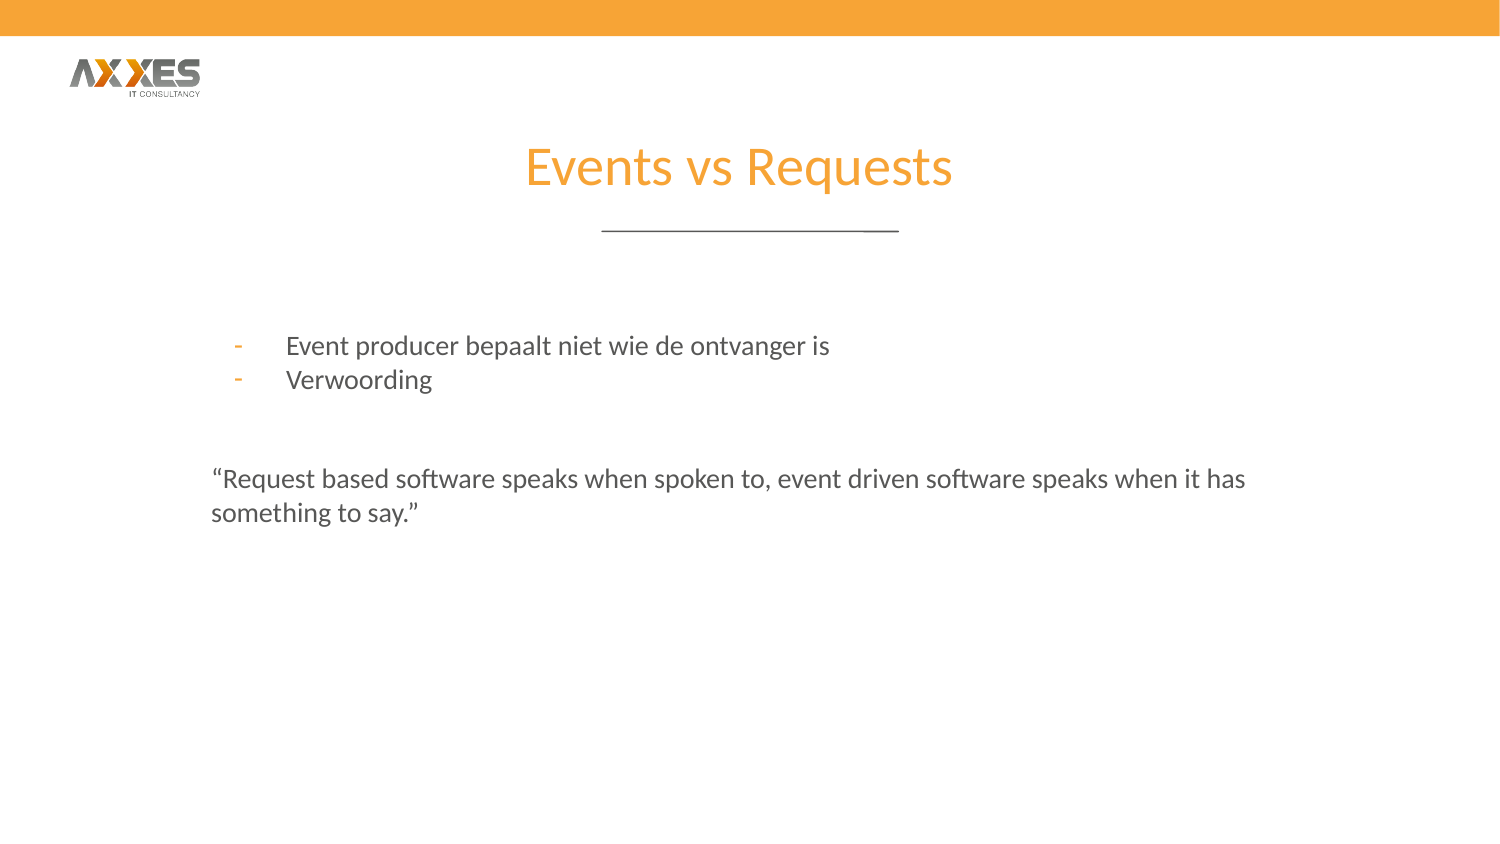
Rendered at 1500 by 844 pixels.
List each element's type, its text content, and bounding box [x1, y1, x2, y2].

text_box Event producer bepaalt niet wie de ontvanger is Verwoording “Request based software speaks when spoken to, event driven software speaks when it has something to say.” [196, 320, 1282, 741]
text_box Events vs Requests [200, 119, 1278, 207]
picture [69, 59, 200, 97]
